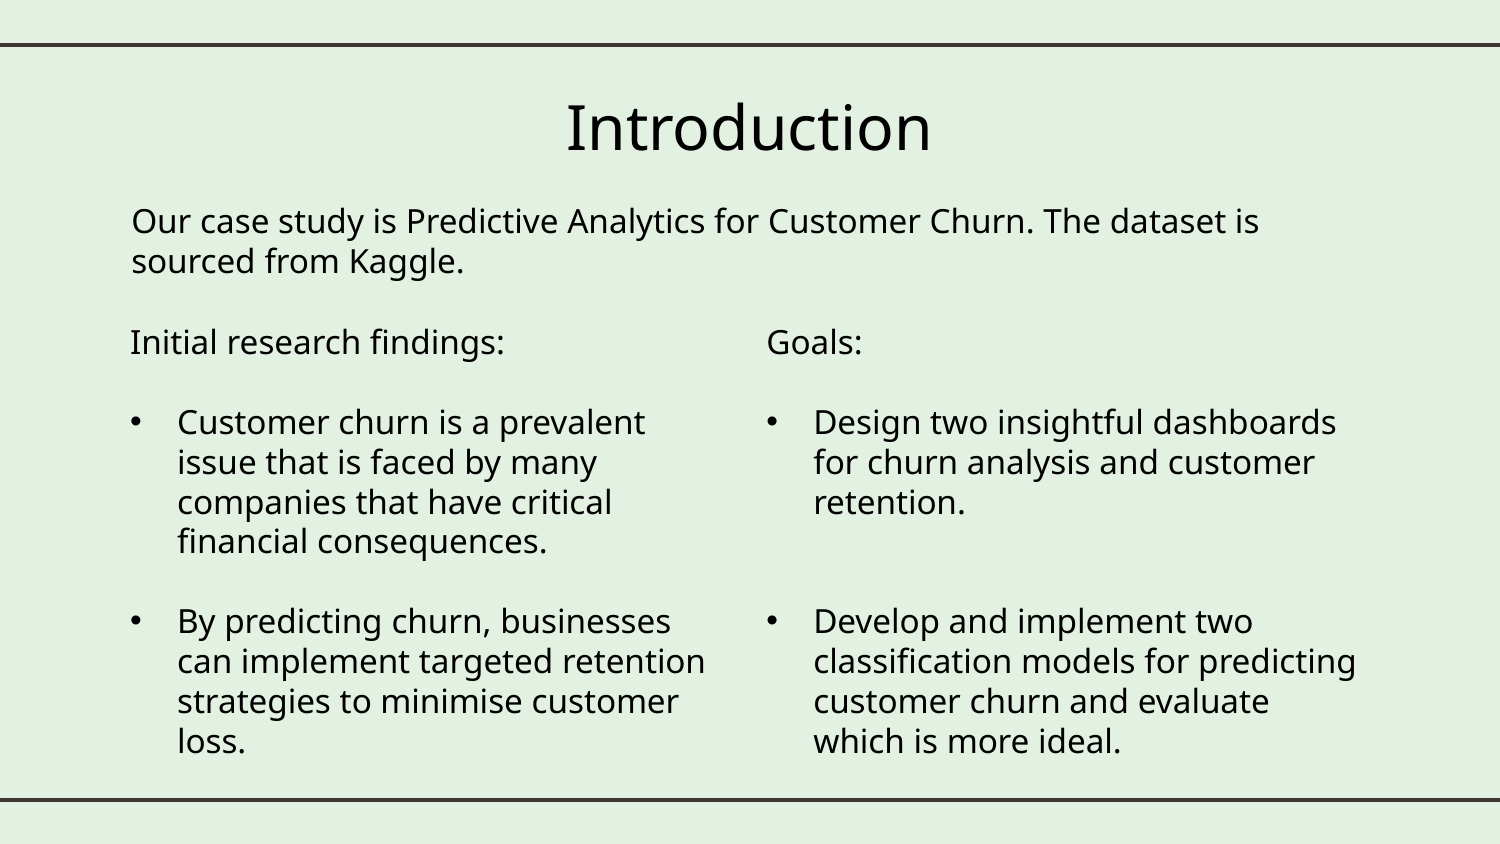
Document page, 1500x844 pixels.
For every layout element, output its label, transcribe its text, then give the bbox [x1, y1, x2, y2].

text_box Goals: Design two insightful dashboards for churn analysis and customer retention. Develop and implement two classification models for predicting customer churn and evaluate which is more ideal. [751, 306, 1385, 788]
text_box Initial research findings: Customer churn is a prevalent issue that is faced by many companies that have critical financial consequences. By predicting churn, businesses can implement targeted retention strategies to minimise customer loss. [115, 306, 749, 788]
subtitle Our case study is Predictive Analytics for Customer Churn. The dataset is sourced from Kaggle. [116, 185, 1386, 294]
title Introduction [284, 72, 1216, 167]
